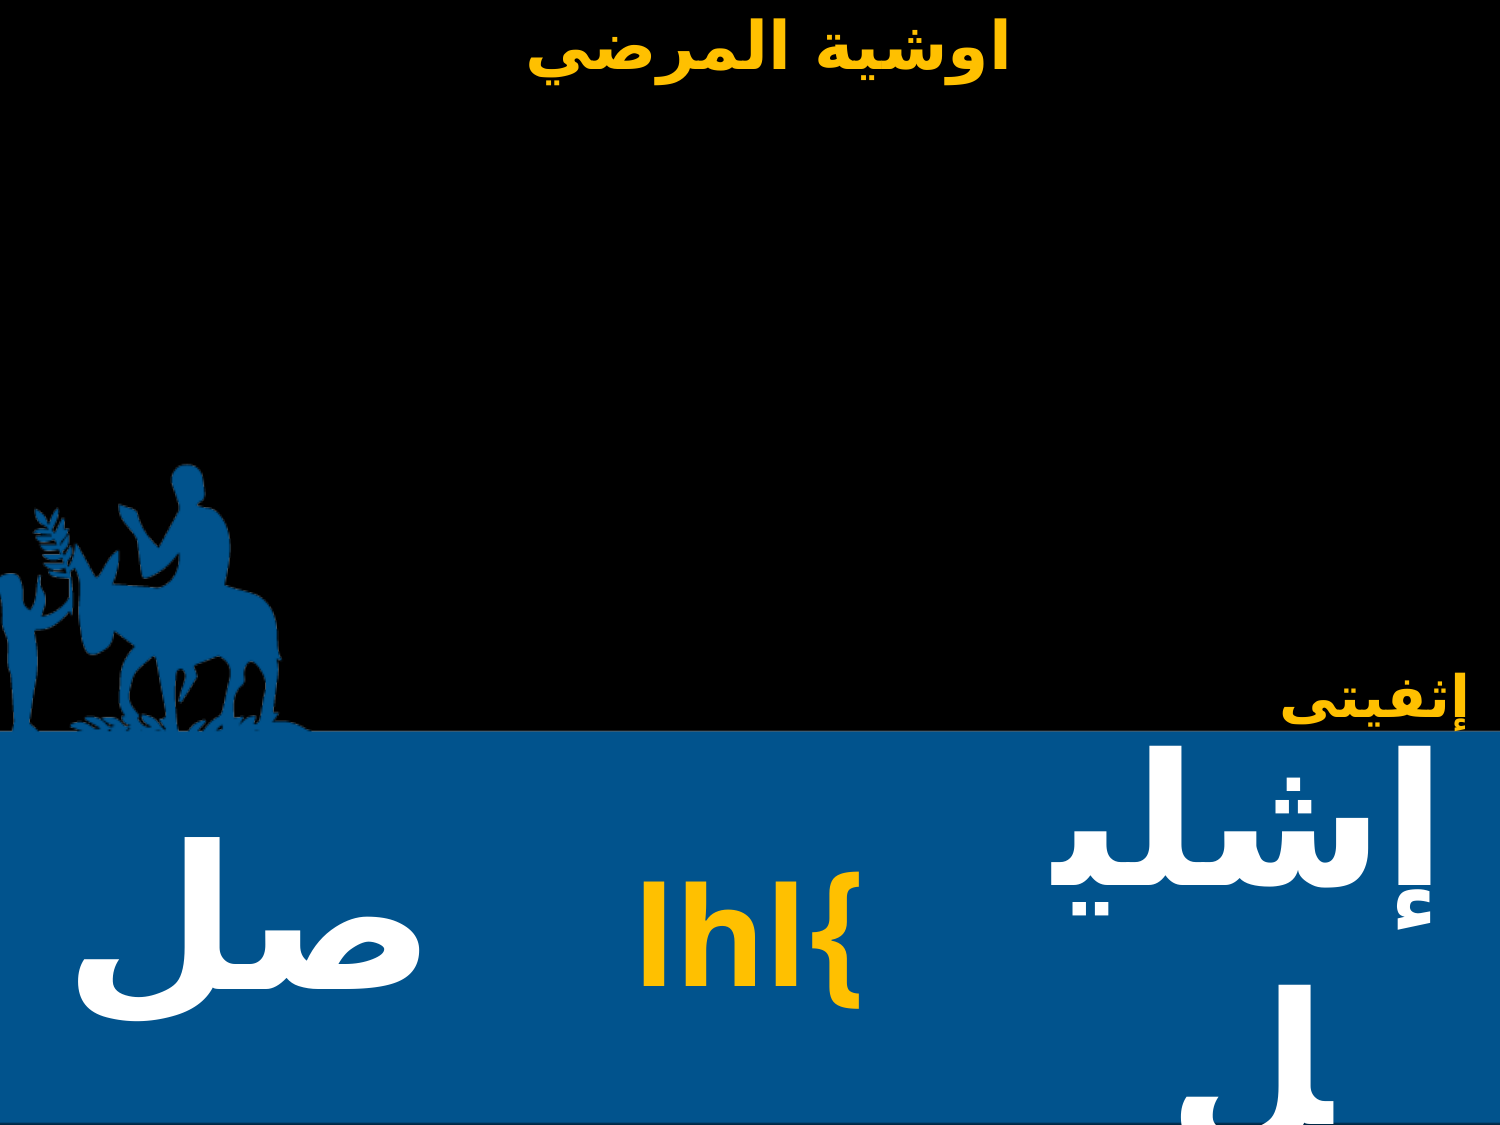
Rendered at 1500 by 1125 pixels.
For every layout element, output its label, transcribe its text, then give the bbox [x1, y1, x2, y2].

picture [0, 338, 1500, 713]
table_header إشليل [1000, 737, 1500, 1125]
table_header }lhl [500, 713, 1000, 1125]
text_box إثفيتى [747, 651, 1500, 737]
table_header صل [0, 713, 500, 1125]
